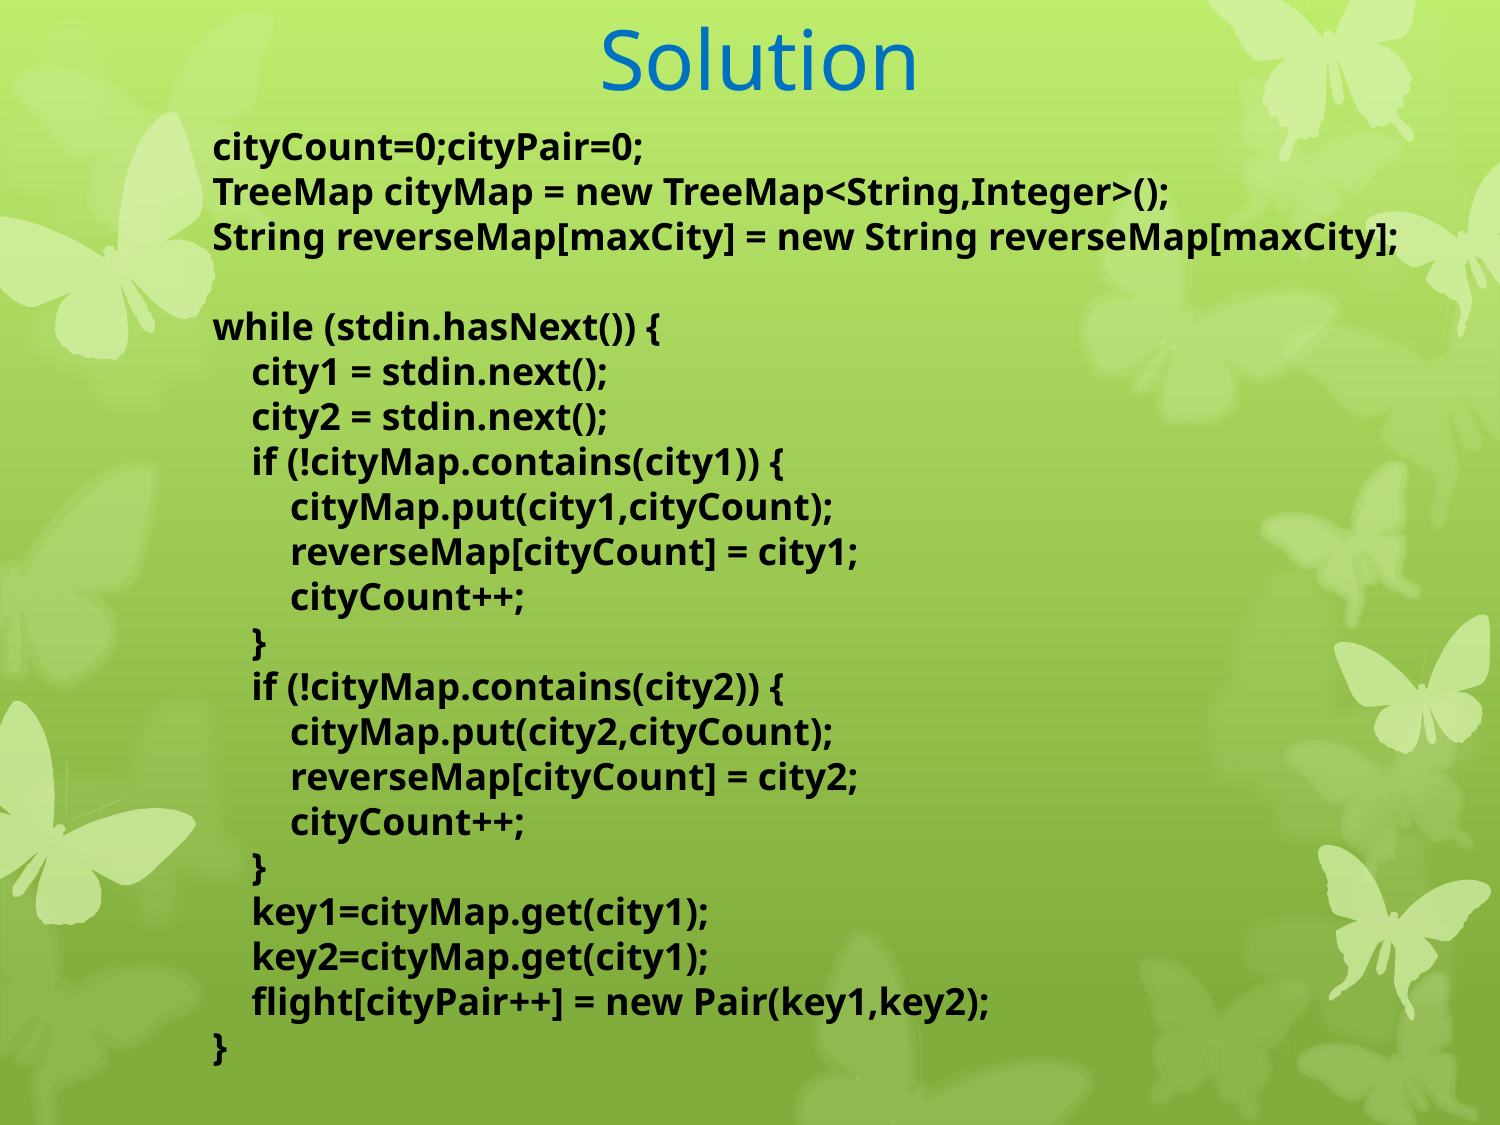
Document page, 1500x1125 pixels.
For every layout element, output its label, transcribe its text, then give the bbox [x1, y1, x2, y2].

text_box Solution [187, 0, 1334, 115]
text_box cityCount=0;cityPair=0; TreeMap cityMap = new TreeMap<String,Integer>(); String reverseMap[maxCity] = new String reverseMap[maxCity]; while (stdin.hasNext()) { city1 = stdin.next(); city2 = stdin.next(); if (!cityMap.contains(city1)) { cityMap.put(city1,cityCount); reverseMap[cityCount] = city1; cityCount++; } if (!cityMap.contains(city2)) { cityMap.put(city2,cityCount); reverseMap[cityCount] = city2; cityCount++; } key1=cityMap.get(city1); key2=cityMap.get(city1); flight[cityPair++] = new Pair(key1,key2); } [197, 116, 1425, 1121]
